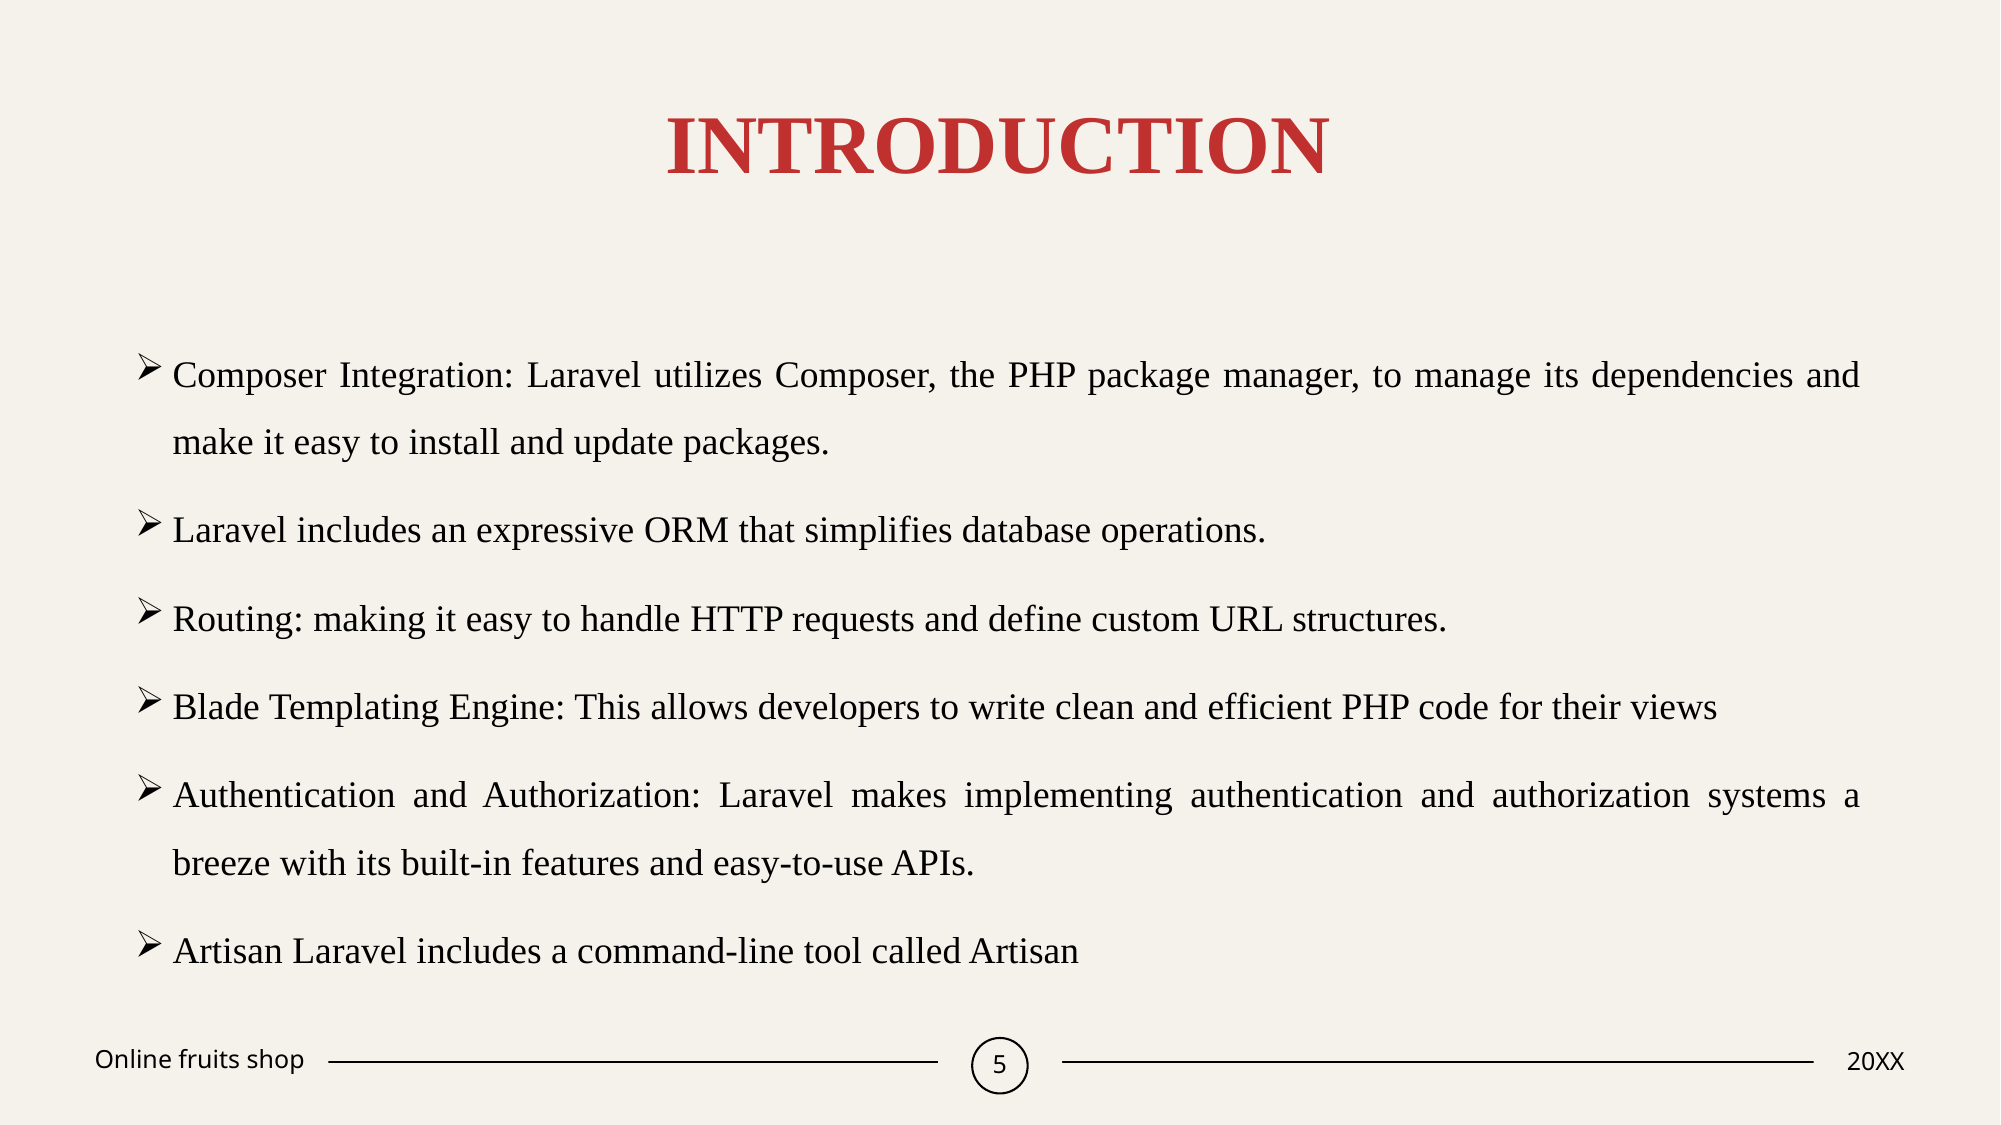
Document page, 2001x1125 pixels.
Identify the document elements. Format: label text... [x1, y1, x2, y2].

slide_number 5 [971, 1036, 1029, 1095]
title INTRODUCTION [96, 88, 1901, 206]
footer Online fruits shop [79, 1038, 329, 1083]
slide_number 20XX [1813, 1038, 1938, 1083]
list Composer Integration: Laravel utilizes Composer, the PHP package manager, to manage its dependencies and make it easy to install and update packages. Laravel includes an expressive ORM that simplifies database operations. Routing: making it easy to handle HTTP requests and define custom URL structures. Blade Templating Engine: This allows developers to write clean and efficient PHP code for their views Authentication and Authorization: Laravel makes implementing authentication and authorization systems a breeze with its built-in features and easy-to-use APIs. Artisan Laravel includes a command-line tool called Artisan [120, 319, 1878, 939]
